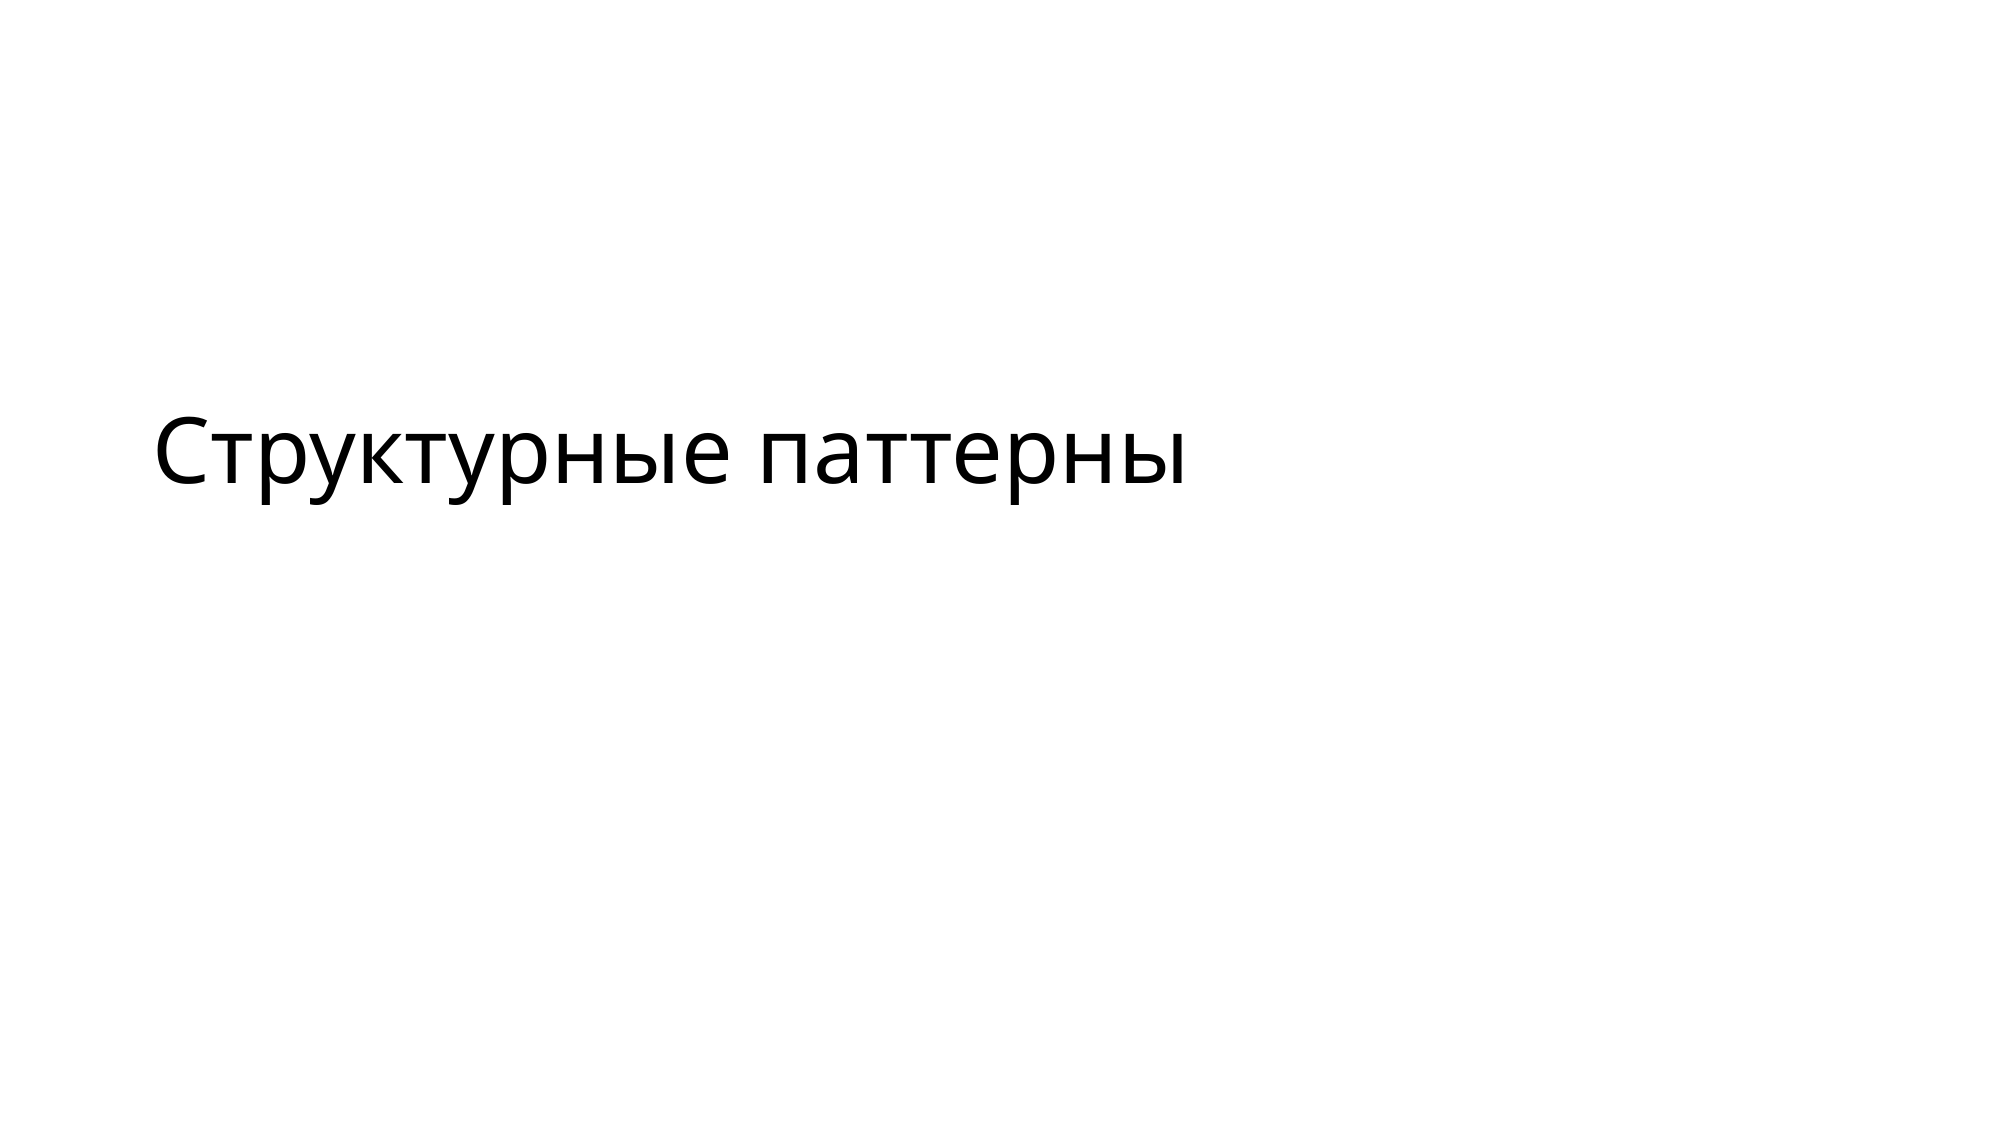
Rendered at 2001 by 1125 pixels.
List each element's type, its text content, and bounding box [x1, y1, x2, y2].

title Структурные паттерны [137, 345, 1863, 563]
